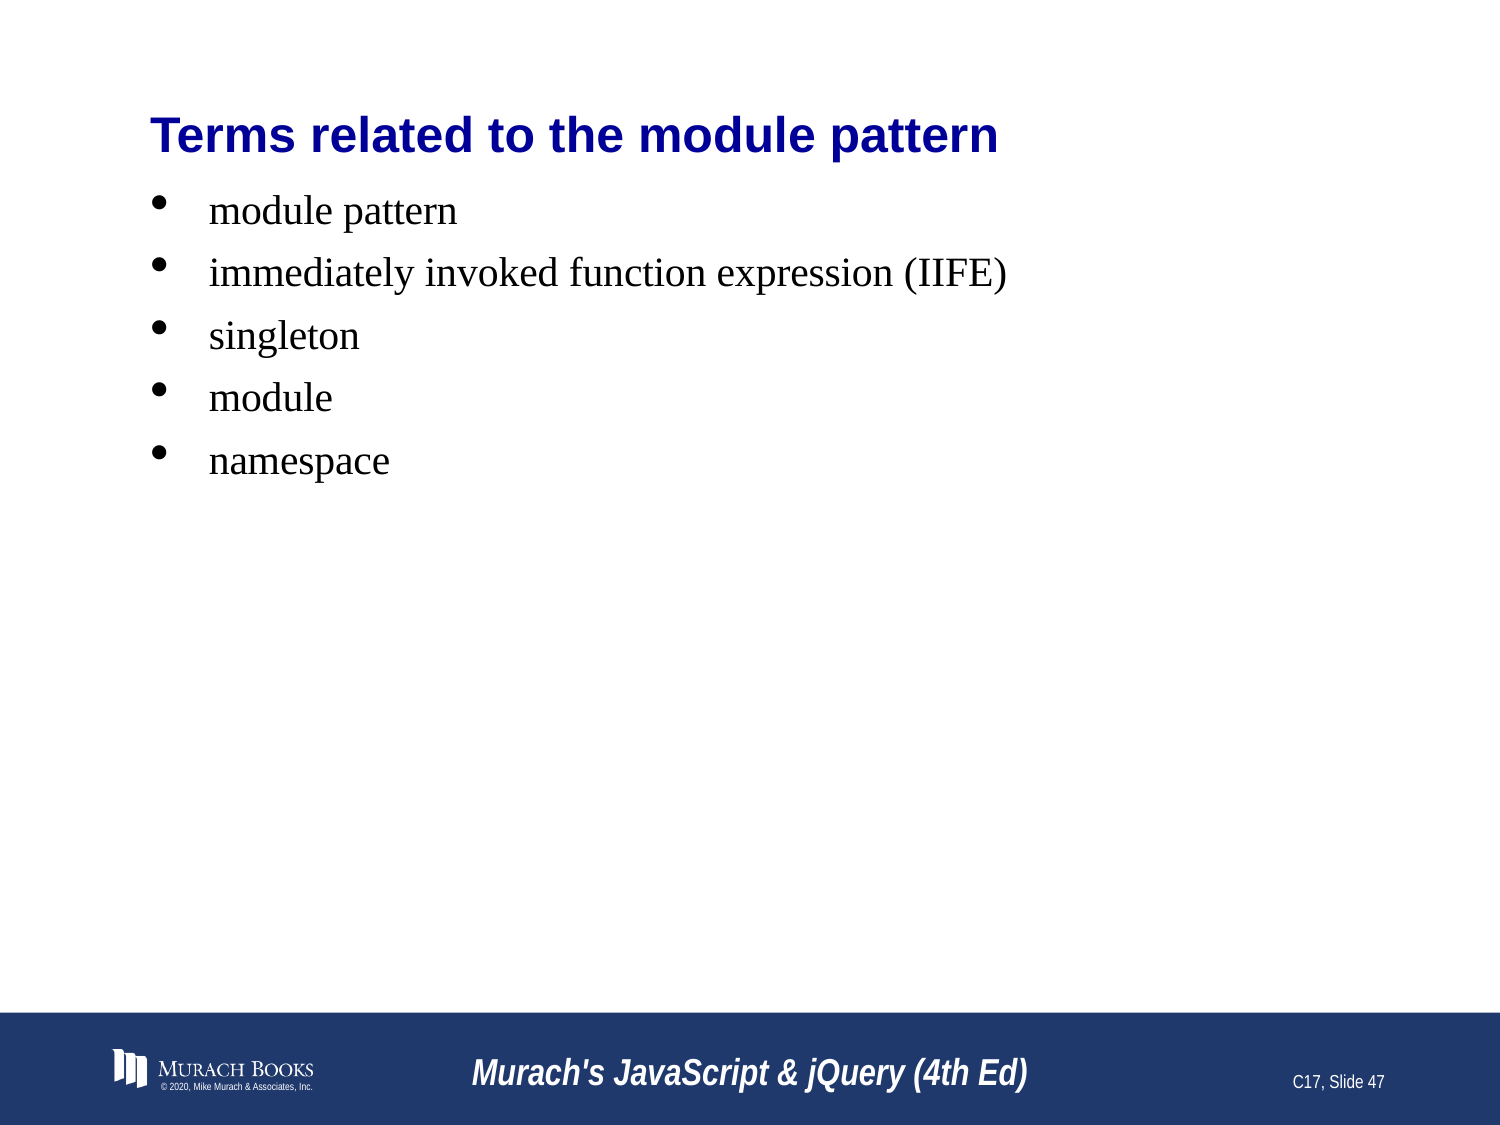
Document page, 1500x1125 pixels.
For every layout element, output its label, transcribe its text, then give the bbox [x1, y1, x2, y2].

title Terms related to the module pattern [150, 102, 1350, 164]
slide_number Murach's JavaScript & jQuery (4th Ed) [463, 1025, 1050, 1100]
list module pattern immediately invoked function expression (IIFE) singleton module namespace [137, 174, 1350, 975]
footer © 2020, Mike Murach & Associates, Inc. [12, 1025, 463, 1100]
slide_number C17, Slide 47 [1087, 1025, 1400, 1100]
